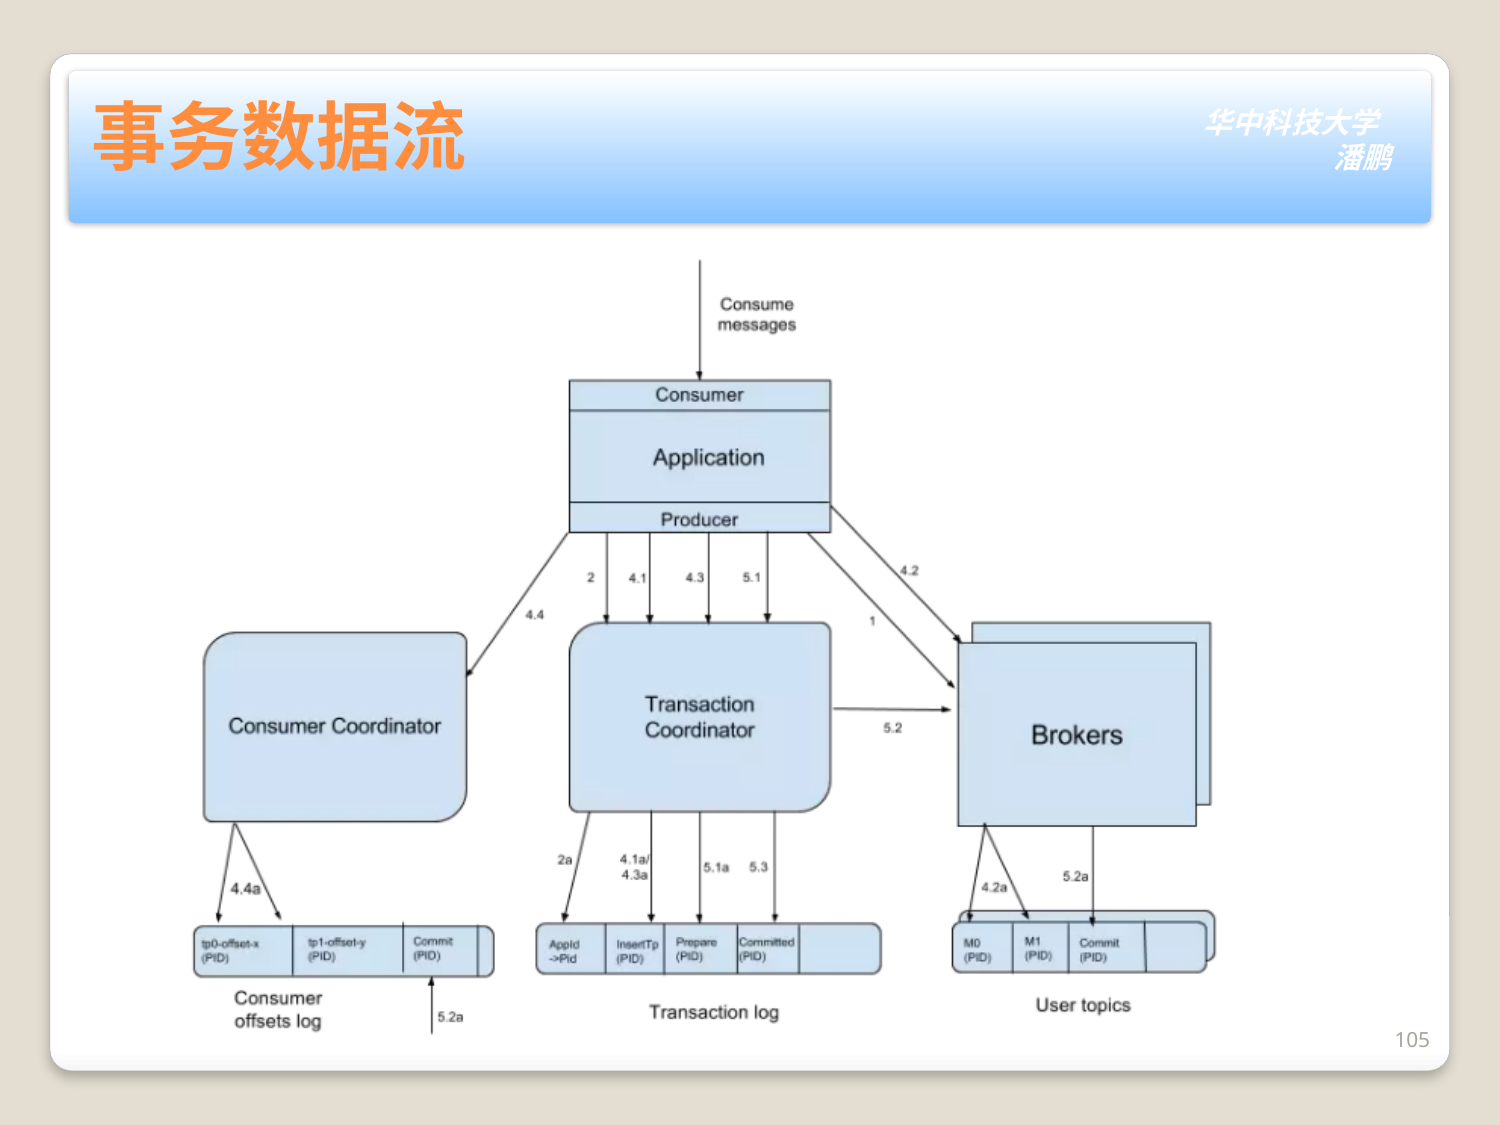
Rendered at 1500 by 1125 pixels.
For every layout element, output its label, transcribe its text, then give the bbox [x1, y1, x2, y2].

title 事务数据流 [76, 78, 1420, 188]
slide_number 105 [1369, 1002, 1445, 1063]
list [170, 243, 1235, 1049]
